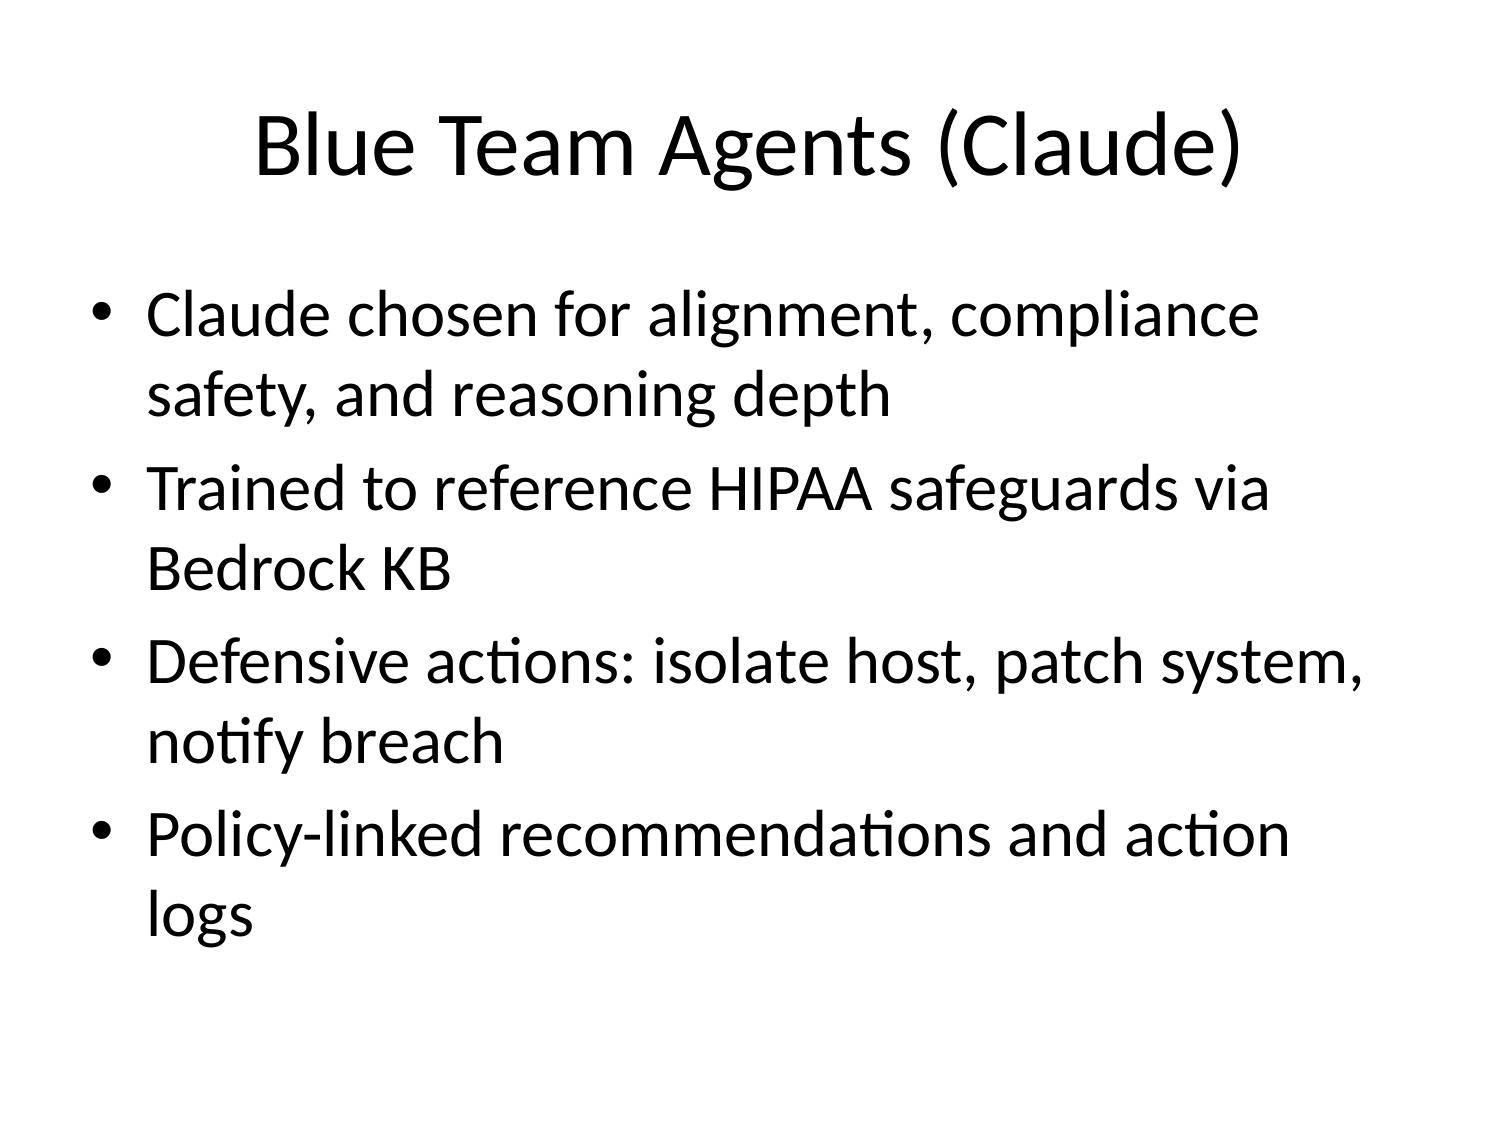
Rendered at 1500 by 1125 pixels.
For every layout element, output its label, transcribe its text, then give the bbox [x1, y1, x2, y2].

list Claude chosen for alignment, compliance safety, and reasoning depth Trained to reference HIPAA safeguards via Bedrock KB Defensive actions: isolate host, patch system, notify breach Policy-linked recommendations and action logs [75, 262, 1425, 1005]
title Blue Team Agents (Claude) [75, 45, 1425, 233]
